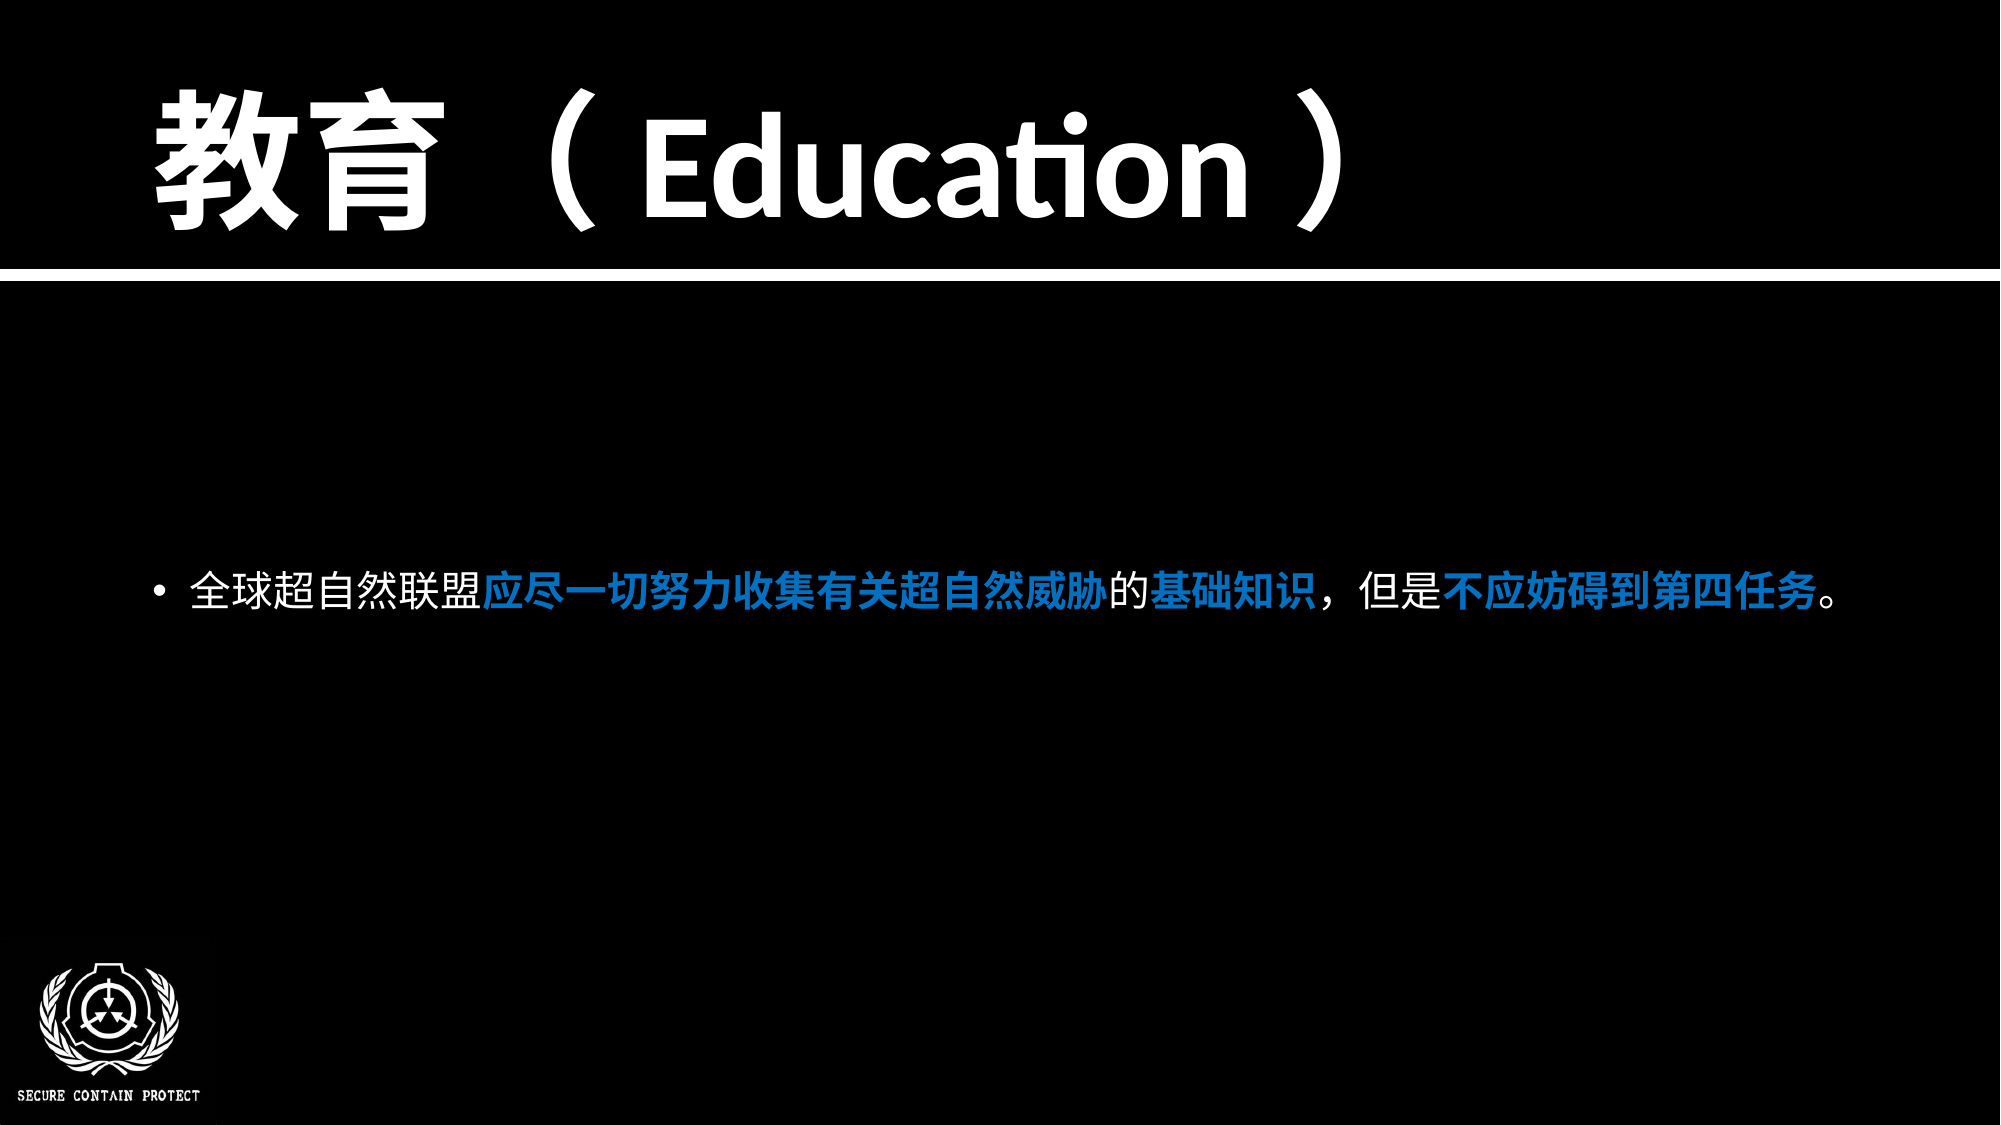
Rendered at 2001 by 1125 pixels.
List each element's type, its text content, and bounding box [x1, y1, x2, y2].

title 教育（Education） [137, 59, 1863, 269]
list 全球超自然联盟应尽一切努力收集有关超自然威胁的基础知识，但是不应妨碍到第四任务。 [137, 562, 1863, 679]
picture [0, 935, 218, 1125]
